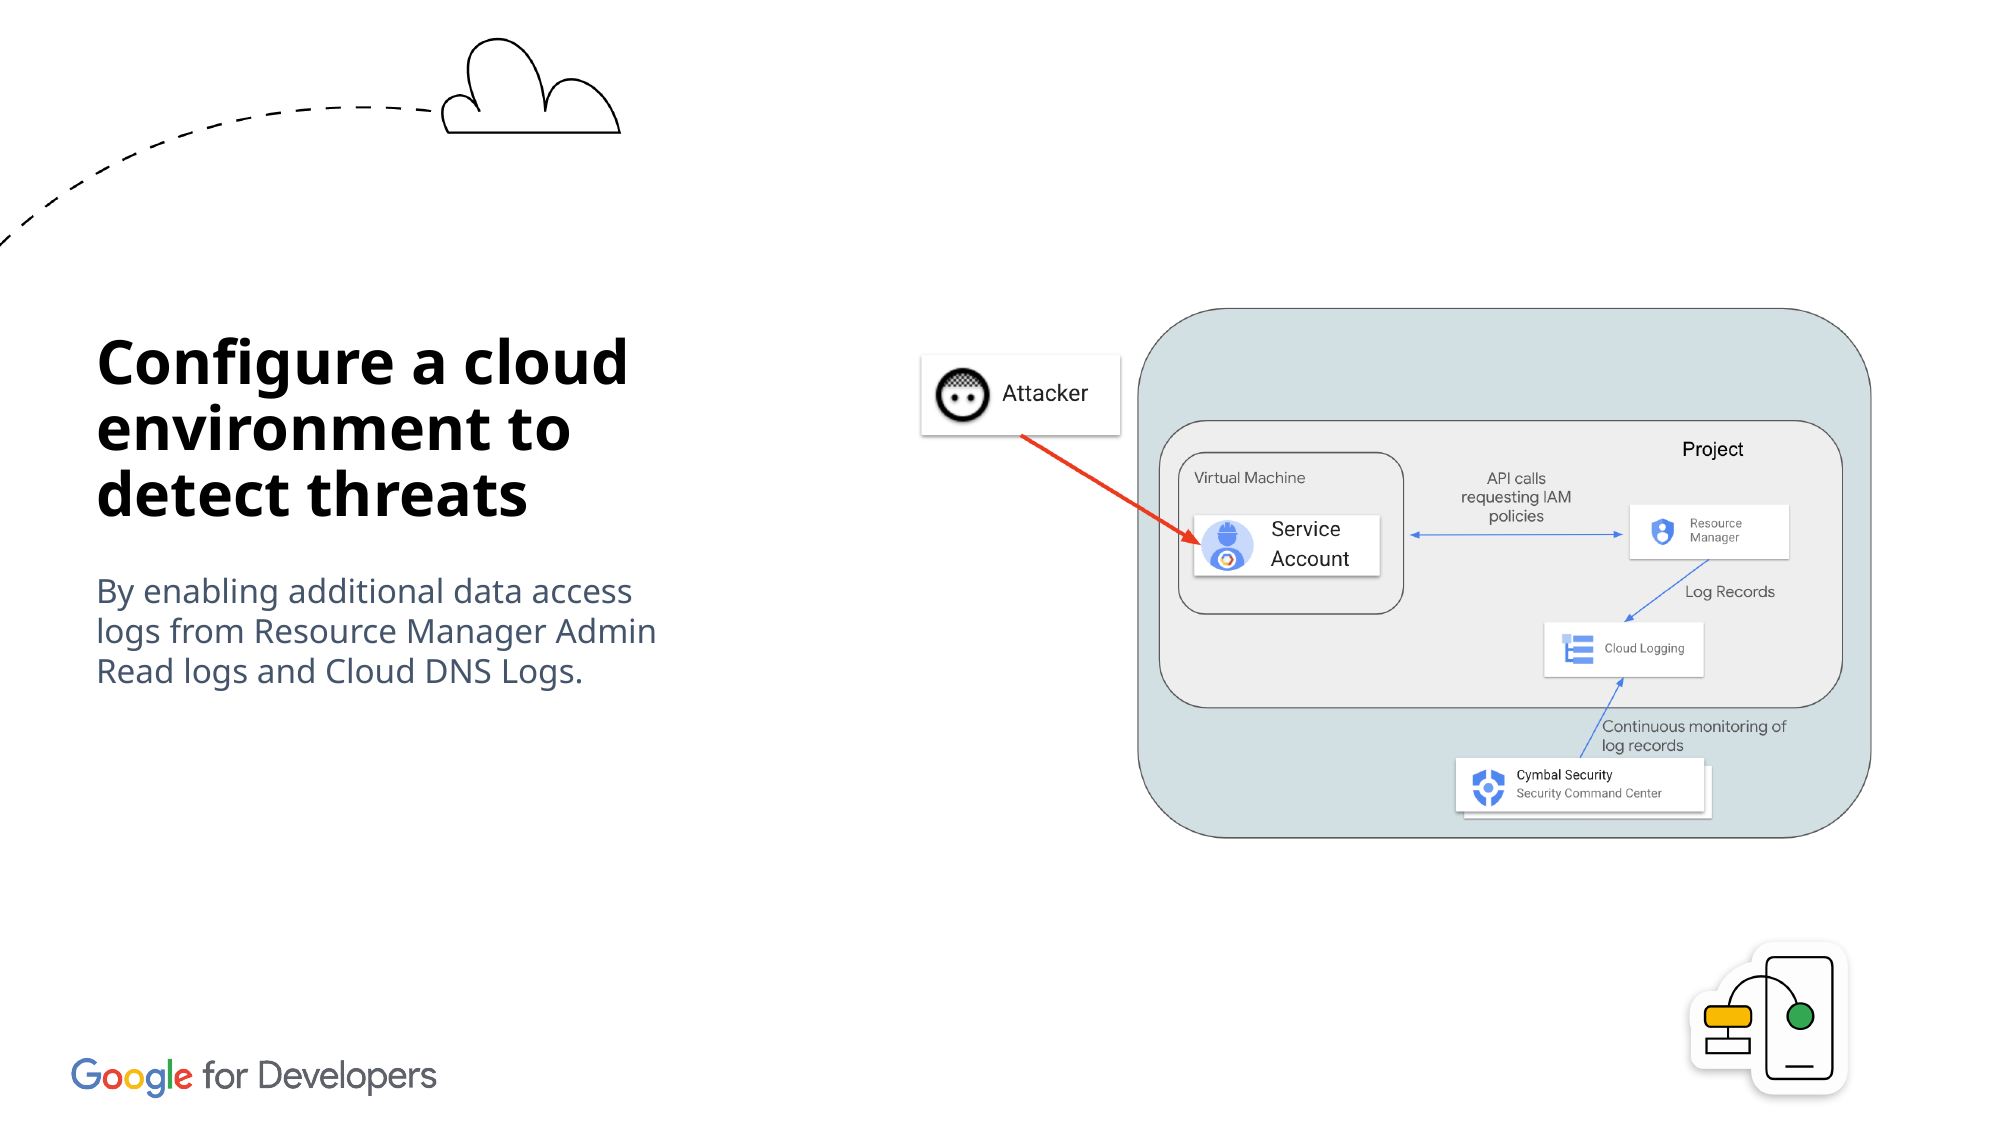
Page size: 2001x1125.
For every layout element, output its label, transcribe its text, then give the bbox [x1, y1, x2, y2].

picture [0, 0, 691, 281]
text_box By enabling additional data access logs from Resource Manager Admin Read logs and Cloud DNS Logs. [76, 550, 721, 711]
list Configure a cloud environment to detect threats [76, 311, 789, 720]
picture [911, 269, 1898, 856]
picture [1686, 940, 1851, 1097]
picture [59, 1046, 446, 1106]
